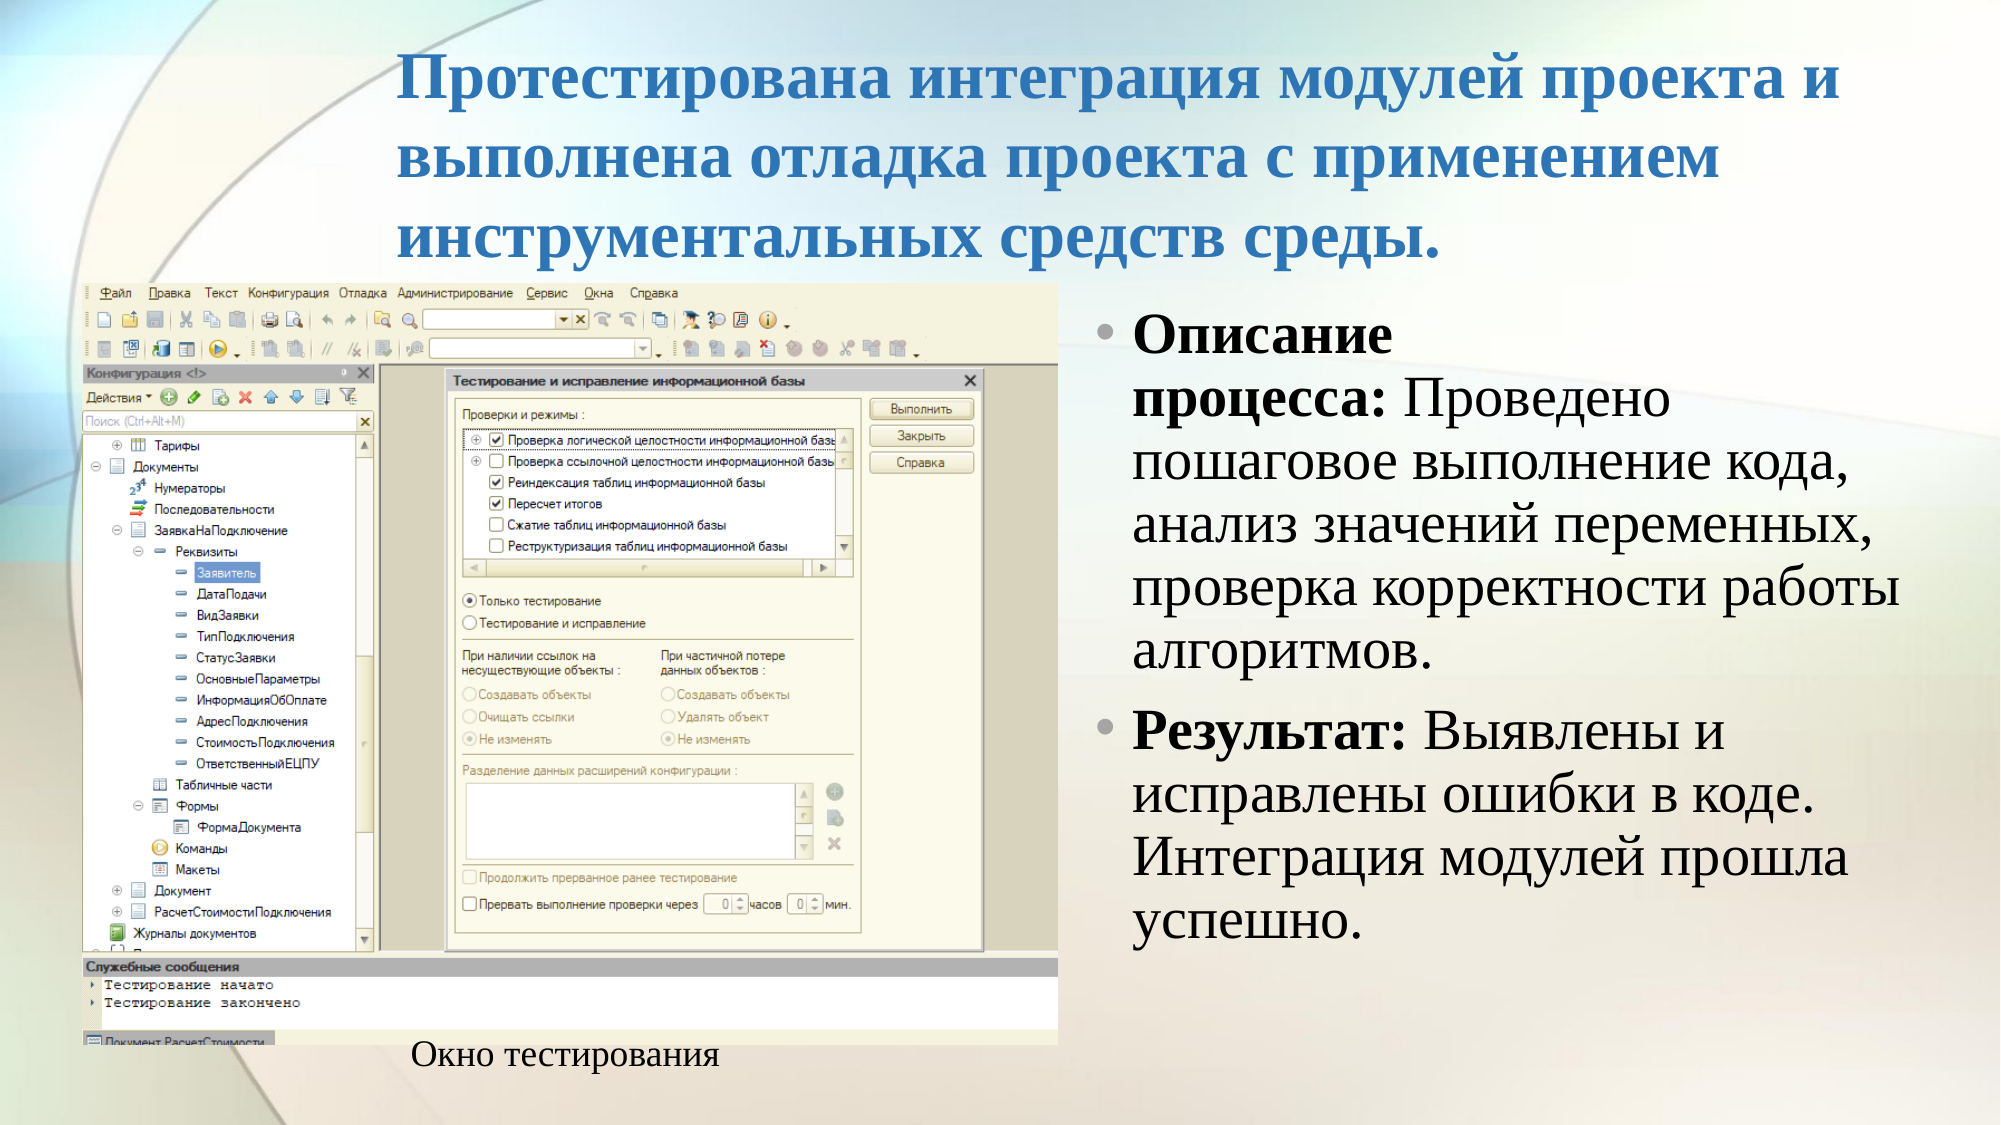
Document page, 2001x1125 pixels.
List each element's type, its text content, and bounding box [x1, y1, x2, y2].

title Протестирована интеграция модулей проекта и выполнена отладка проекта с применением инструментальных средств среды. [381, 105, 1863, 278]
list Описание процесса: Проведено пошаговое выполнение кода, анализ значений переменных, проверка корректности работы алгоритмов. Результат: Выявлены и исправлены ошибки в коде. Интеграция модулей прошла успешно. [1080, 296, 1943, 1010]
picture [0, 0, 2001, 1125]
text_box Окно тестирования [395, 1046, 745, 1081]
